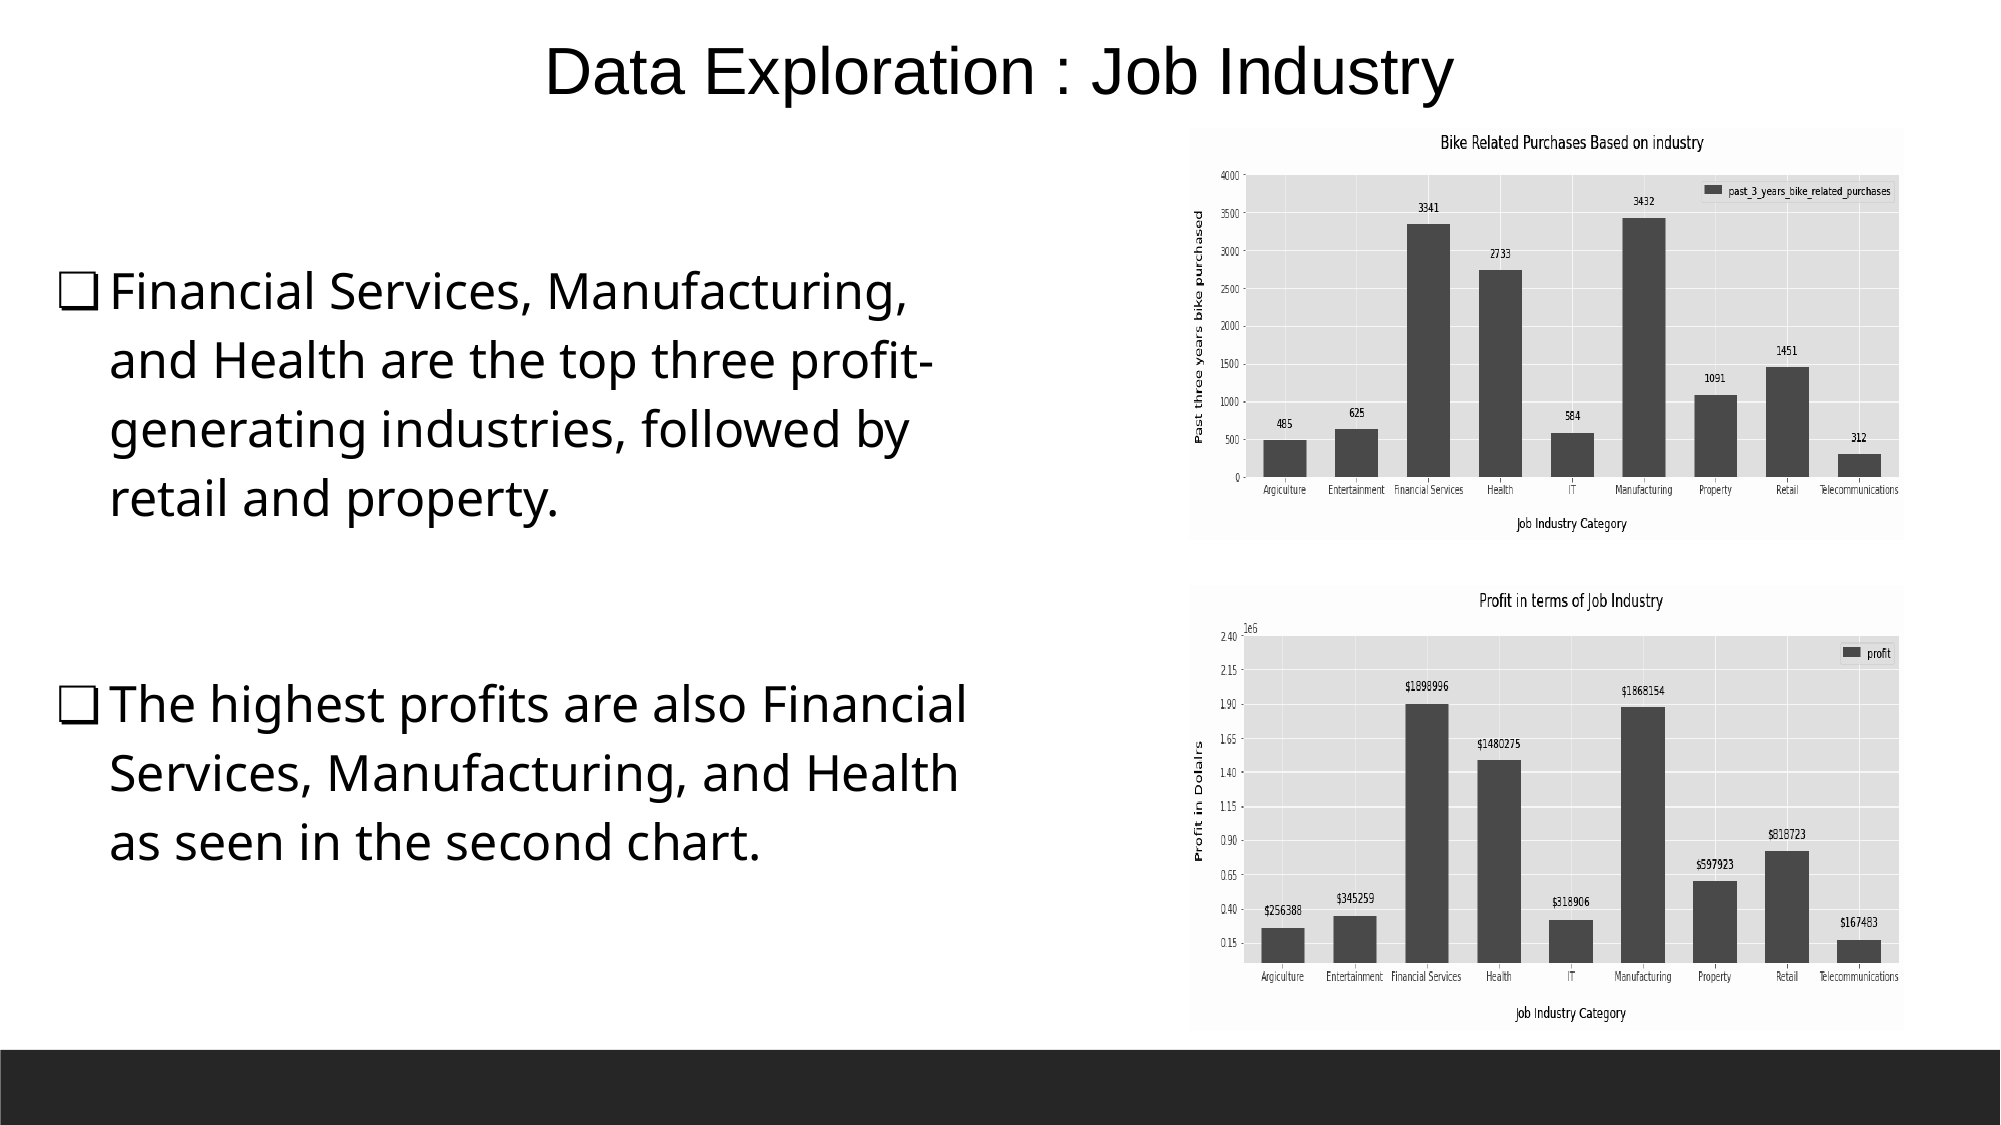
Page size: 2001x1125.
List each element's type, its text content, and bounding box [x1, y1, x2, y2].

text_box Financial Services, Manufacturing, and Health are the top three profit-generating industries, followed by retail and property. The highest profits are also Financial Services, Manufacturing, and Health as seen in the second chart. [19, 235, 1000, 1035]
picture [1189, 584, 1904, 1031]
text_box Data Exploration : Job Industry [297, 13, 1703, 119]
picture [1189, 127, 1904, 541]
